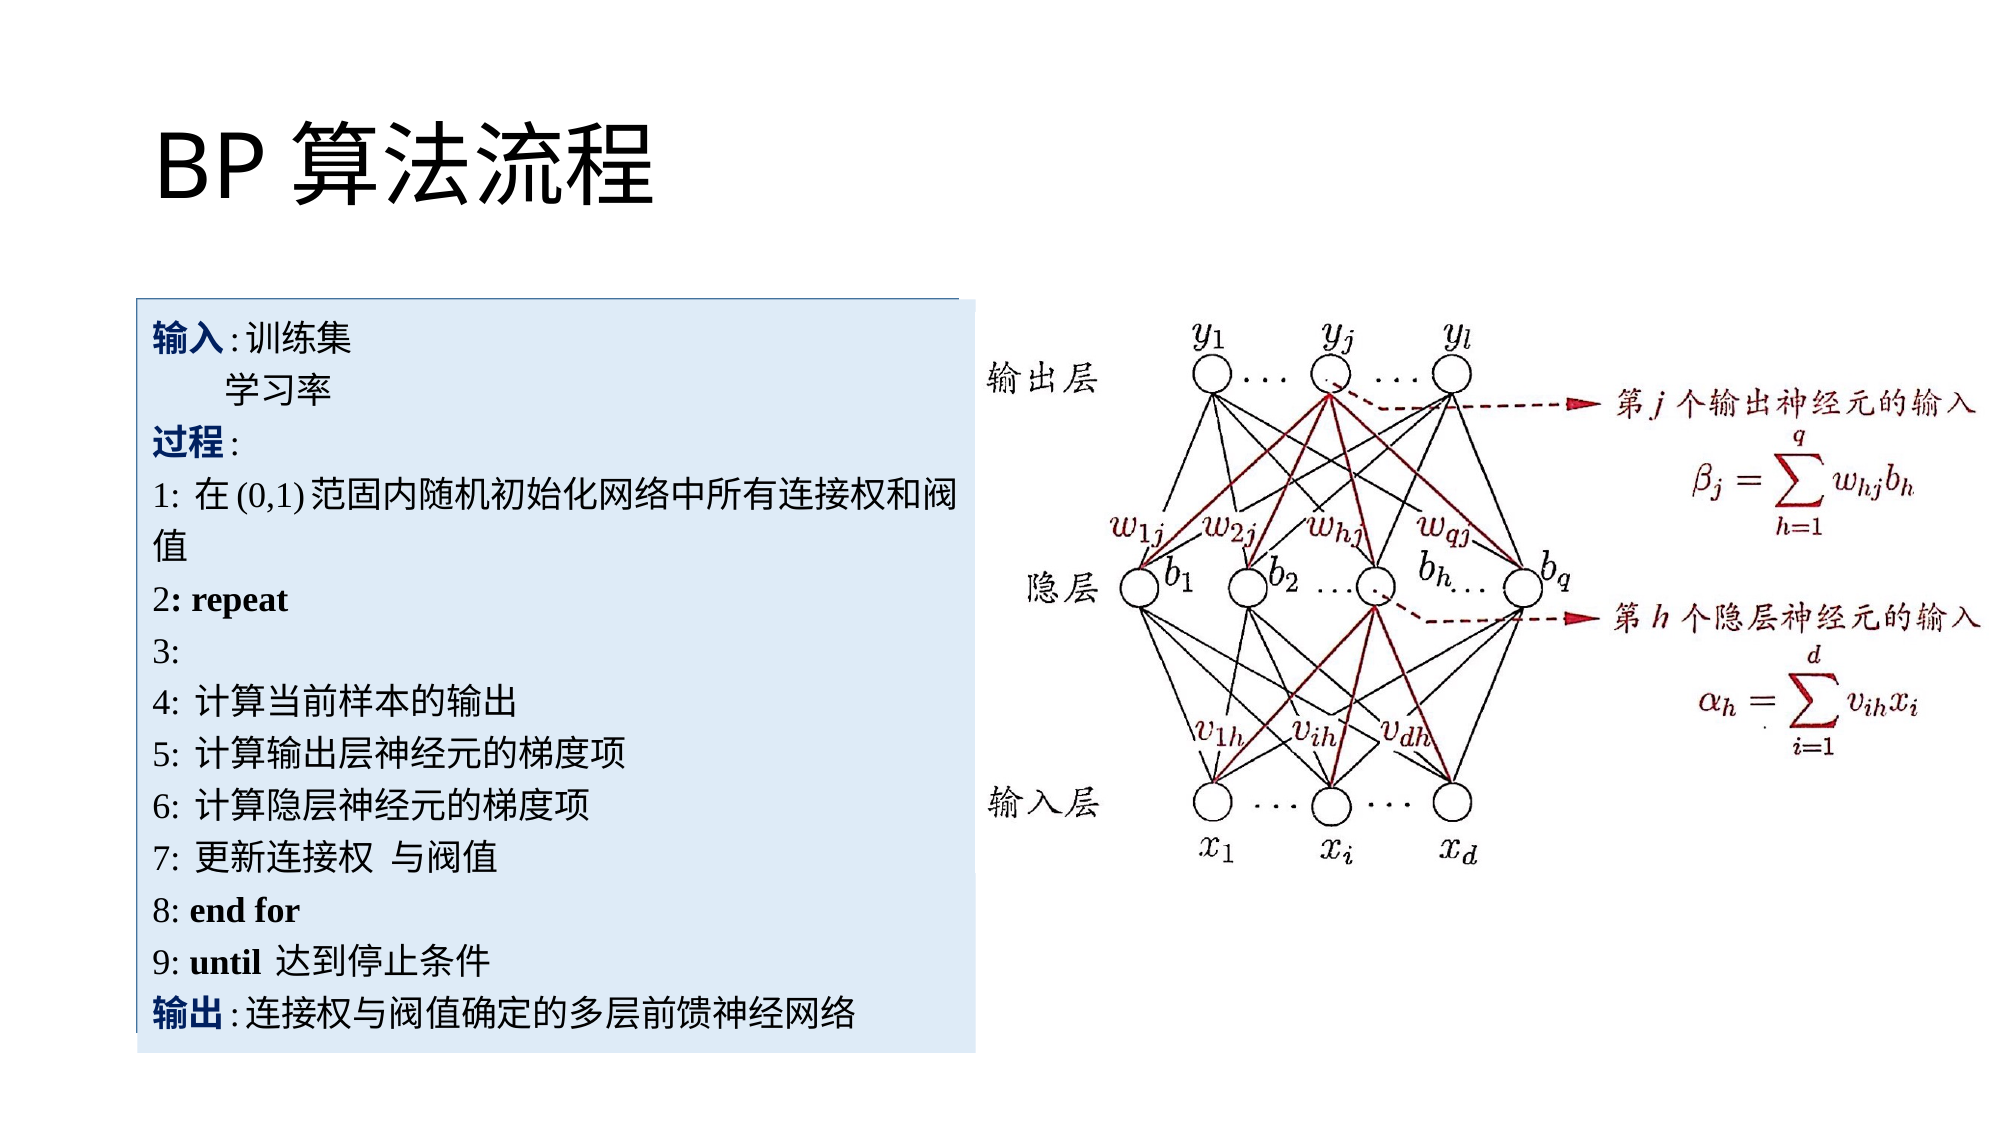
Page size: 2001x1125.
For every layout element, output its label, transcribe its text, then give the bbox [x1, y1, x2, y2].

title BP算法流程 [137, 59, 1863, 278]
picture [975, 312, 1990, 873]
